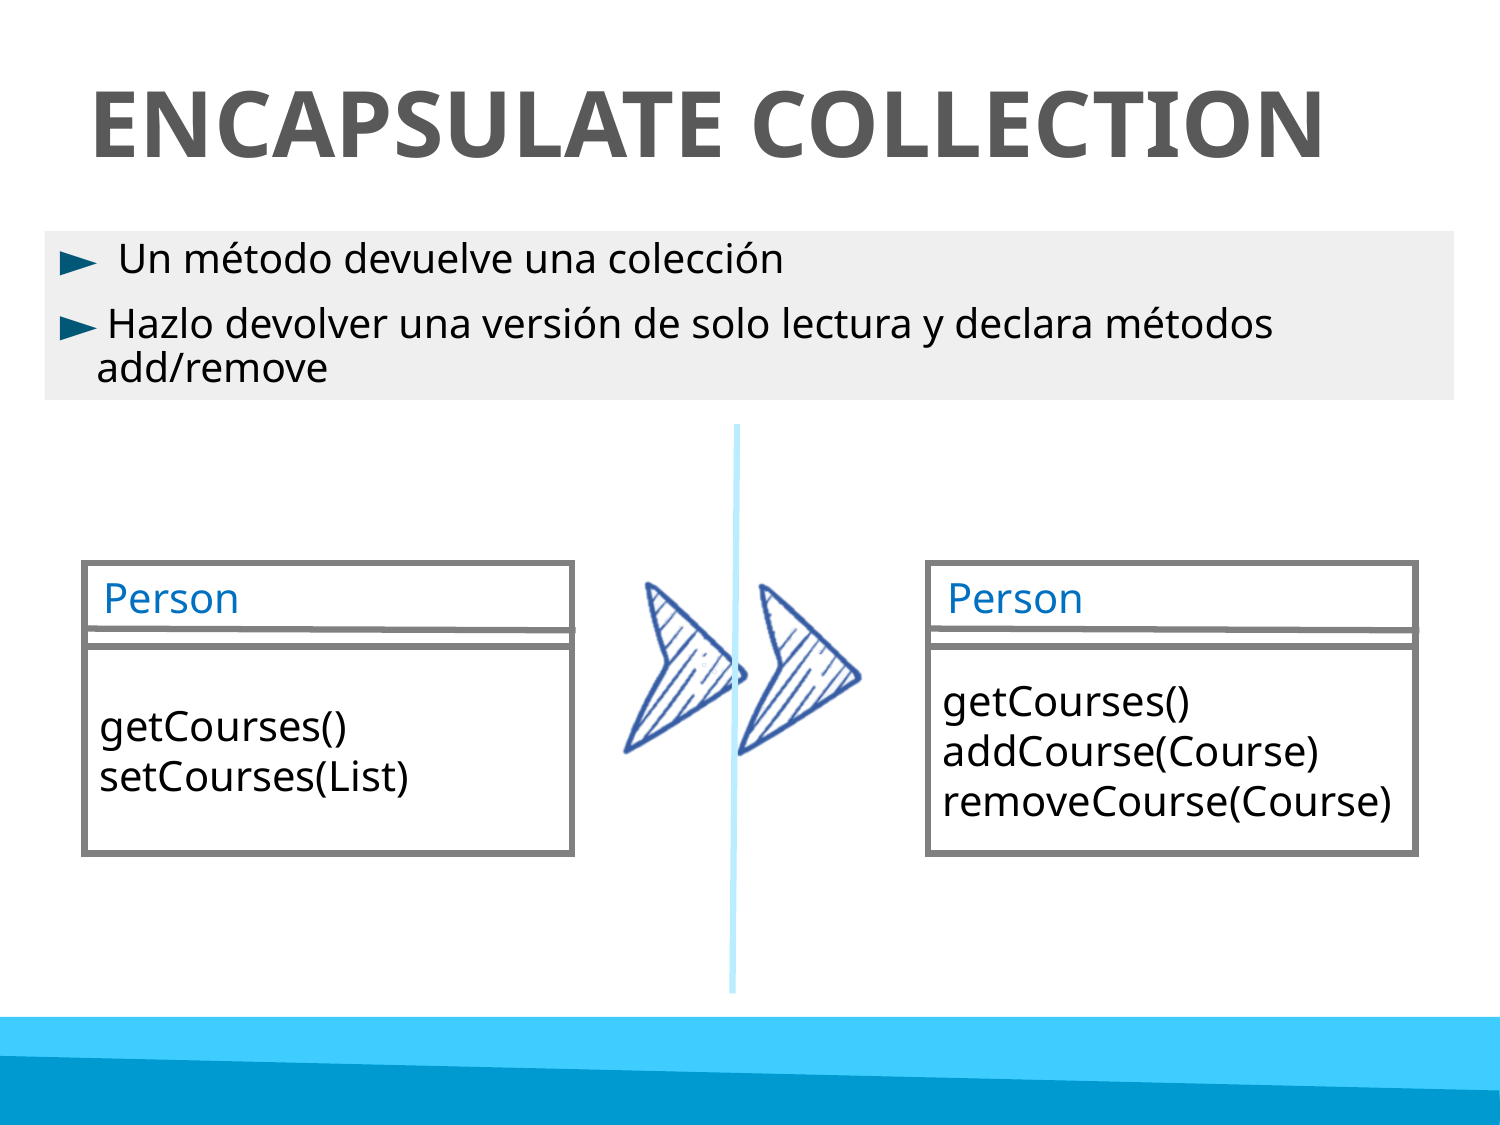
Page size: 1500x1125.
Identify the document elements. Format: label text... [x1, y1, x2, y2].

text_box [0, 1016, 1500, 1089]
text_box [927, 562, 1417, 647]
text_box Person [88, 570, 415, 626]
text_box Person [932, 570, 1258, 626]
text_box Person [932, 632, 1258, 636]
picture [737, 516, 925, 776]
title ENCAPSULATE COLLECTION [2, 19, 1500, 237]
text_box Person [88, 632, 415, 636]
list Un método devuelve una colección Hazlo devolver una versión de solo lectura y declara métodos add/remove [44, 230, 1454, 400]
text_box getCourses() addCourse(Course) removeCourse(Course) [927, 647, 1417, 855]
text_box [0, 1054, 1500, 1125]
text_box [732, 424, 737, 994]
text_box [83, 562, 540, 647]
picture [540, 516, 732, 776]
text_box getCourses() setCourses(List) [83, 647, 573, 855]
